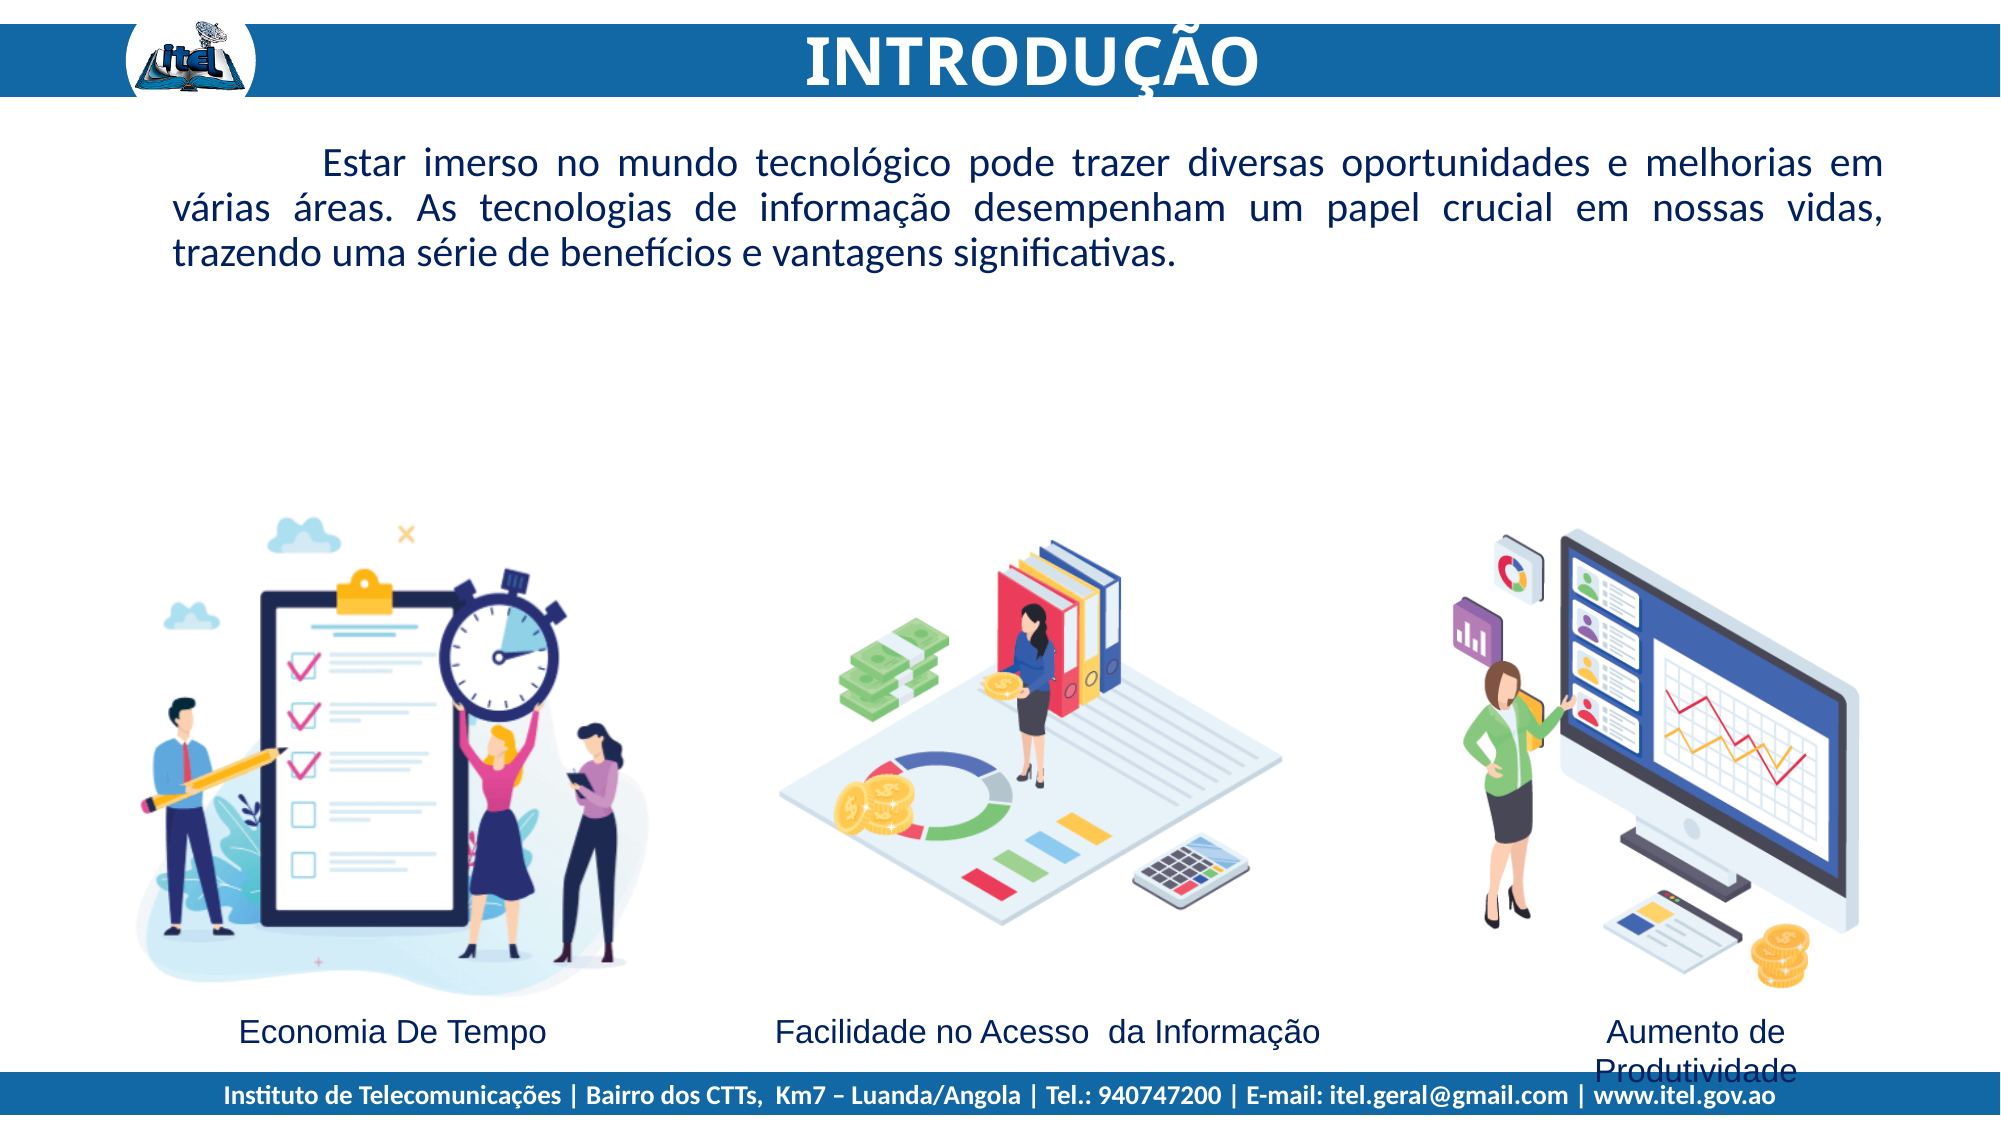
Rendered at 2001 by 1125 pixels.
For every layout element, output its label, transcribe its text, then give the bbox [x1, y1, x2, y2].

picture [129, 8, 253, 114]
text_box Estar imerso no mundo tecnológico pode trazer diversas oportunidades e melhorias em várias áreas. As tecnologias de informação desempenham um papel crucial em nossas vidas, trazendo uma série de benefícios e vantagens significativas. [157, 118, 1900, 297]
subtitle INTRODUÇÃO [575, 29, 1493, 99]
picture [766, 461, 1302, 1003]
text_box Facilidade no Acesso da Informação [760, 1002, 1361, 1058]
picture [103, 503, 683, 1013]
picture [1410, 512, 1901, 1003]
text_box Aumento de Produtividade [1492, 1008, 1901, 1097]
text_box Economia De Tempo [157, 1019, 629, 1058]
